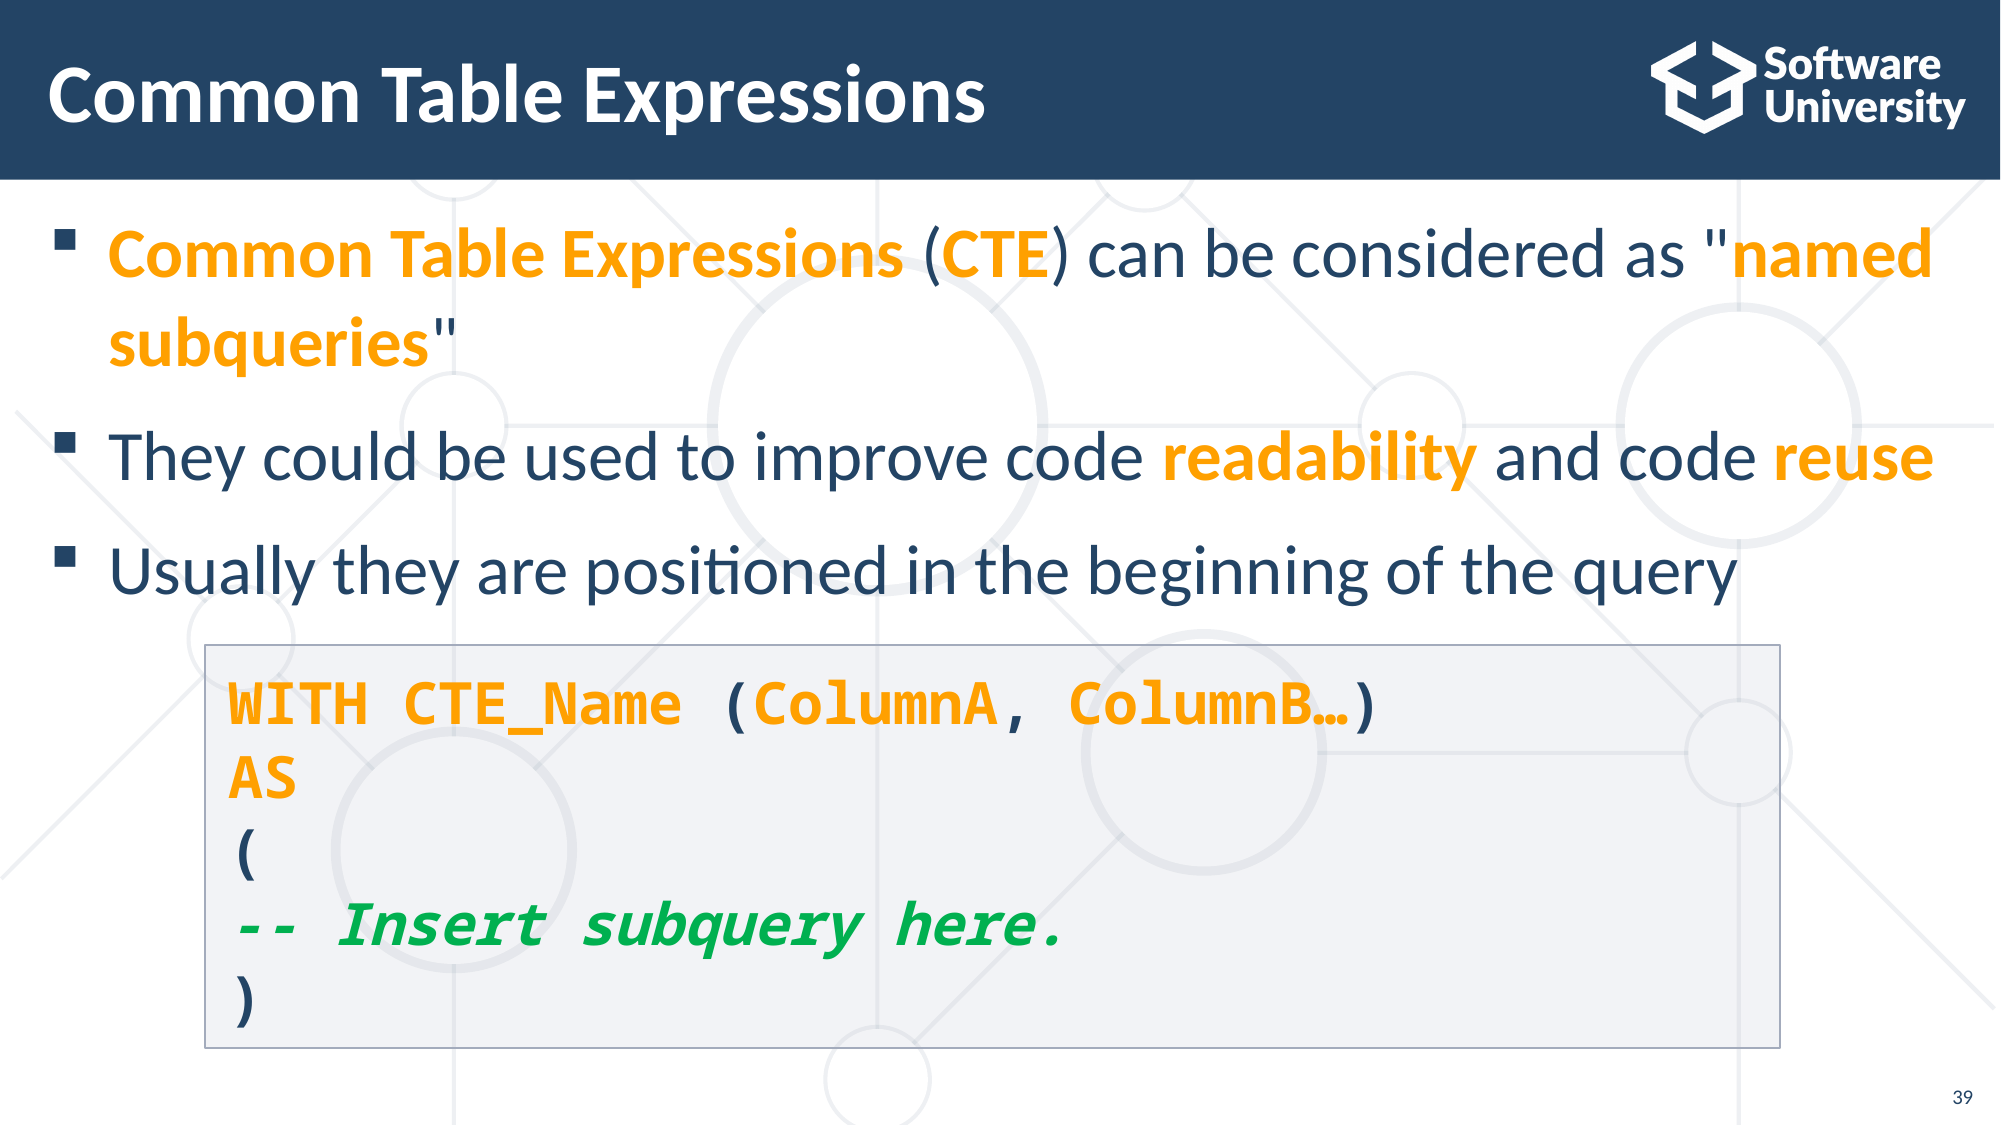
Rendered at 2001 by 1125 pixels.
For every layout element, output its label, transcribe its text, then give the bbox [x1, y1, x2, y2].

title Common Table Expressions [31, 16, 1625, 162]
text_box WITH CTE_Name (ColumnA, ColumnB…) AS ( -- Insert subquery here. ) [204, 645, 1780, 1048]
list Common Table Expressions (CTE) can be considered as "named subqueries" They could be used to improve code readability and code reuse Usually they are positioned in the beginning of the query [31, 196, 1970, 1104]
slide_number 39 [1927, 1067, 1989, 1117]
picture [1651, 41, 1966, 134]
